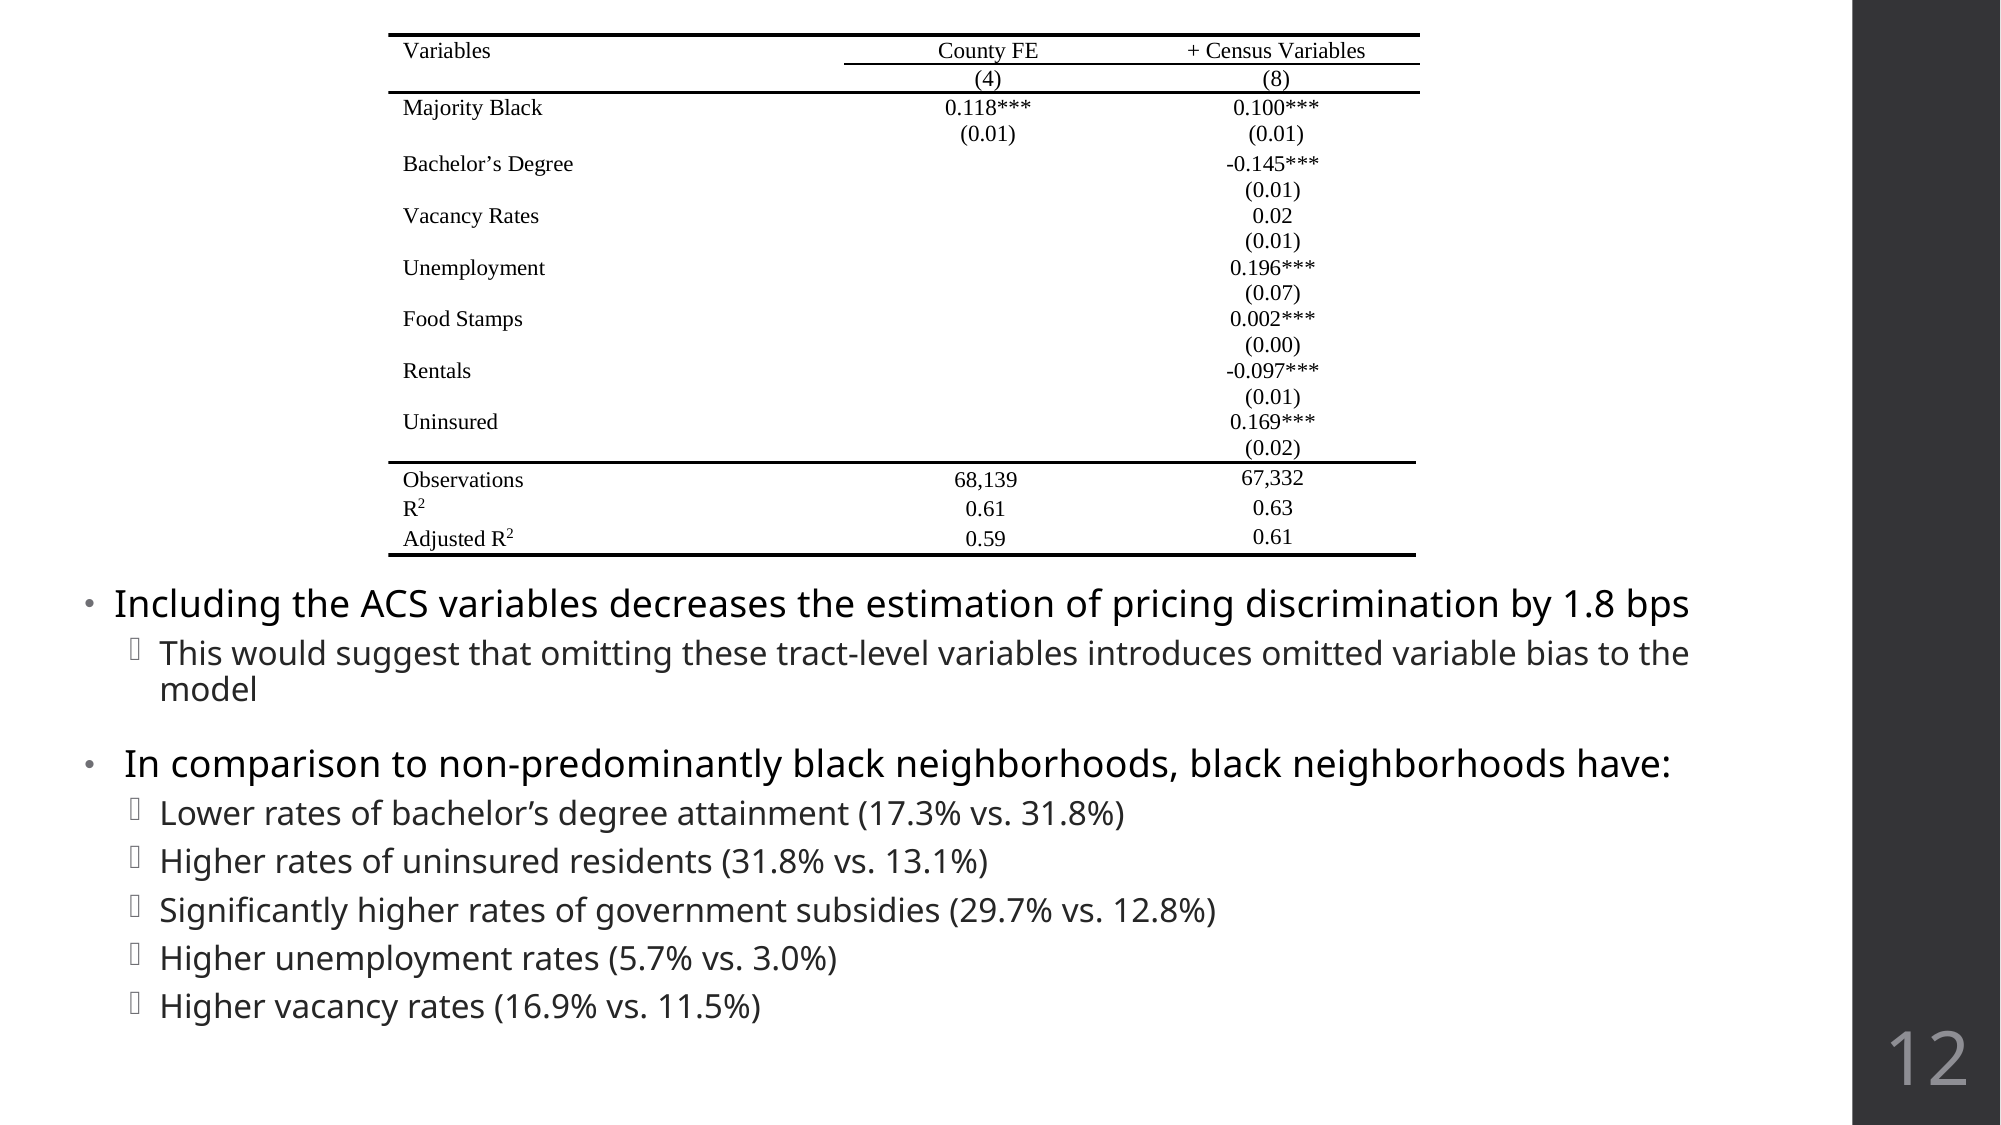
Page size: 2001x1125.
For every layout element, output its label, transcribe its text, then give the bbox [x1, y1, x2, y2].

picture [387, 32, 1494, 563]
slide_number 12 [1852, 1012, 2000, 1110]
list Including the ACS variables decreases the estimation of pricing discrimination by 1.8 bps This would suggest that omitting these tract-level variables introduces omitted variable bias to the model In comparison to non-predominantly black neighborhoods, black neighborhoods have: Lower rates of bachelor’s degree attainment (17.3% vs. 31.8%) Higher rates of uninsured residents (31.8% vs. 13.1%) Significantly higher rates of government subsidies (29.7% vs. 12.8%) Higher unemployment rates (5.7% vs. 3.0%) Higher vacancy rates (16.9% vs. 11.5%) [69, 576, 1813, 1092]
